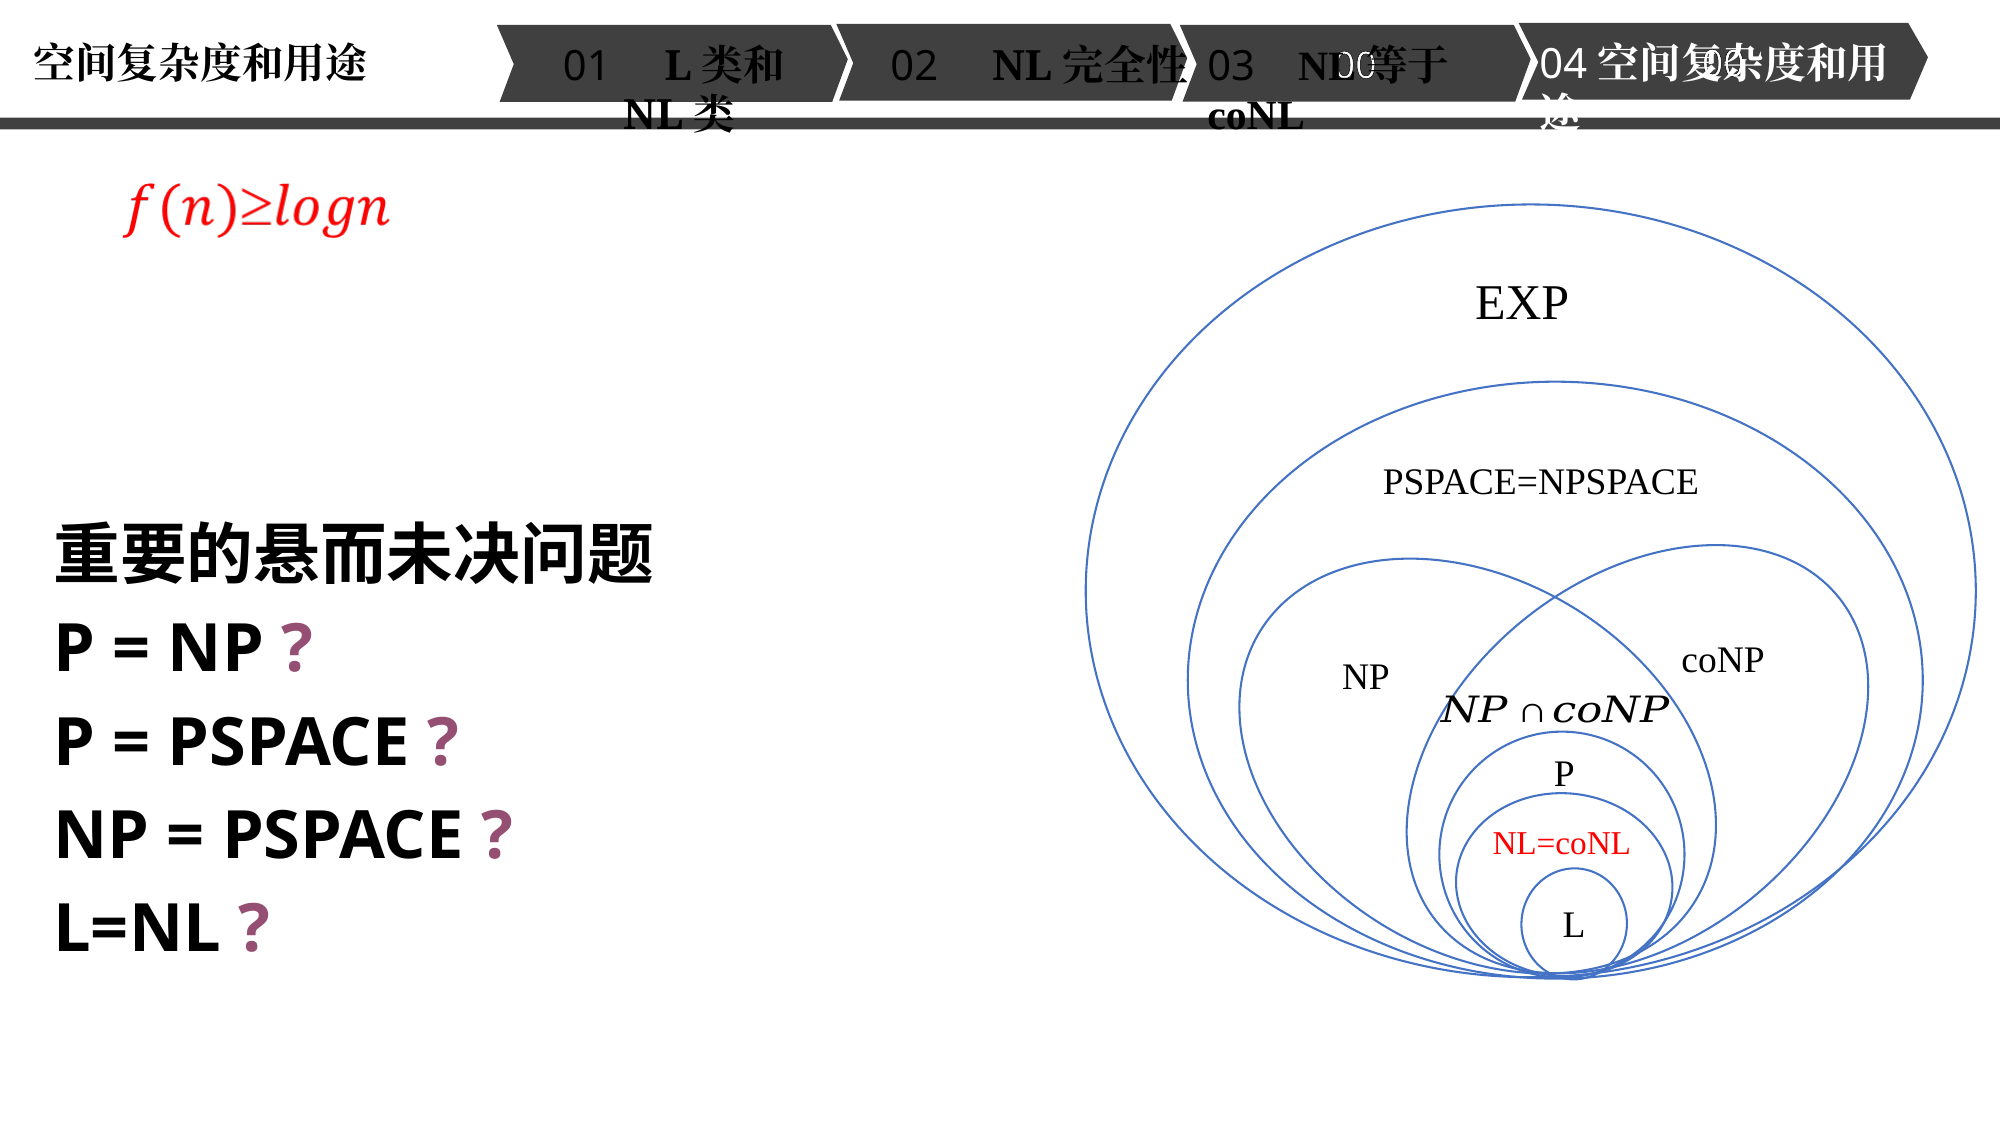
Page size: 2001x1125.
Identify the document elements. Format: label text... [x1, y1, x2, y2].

text_box 重要的悬而未决问题 P = NP ? P = PSPACE ? NP = PSPACE ? L=NL ? [38, 504, 1314, 1030]
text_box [1085, 204, 1976, 980]
picture [122, 183, 390, 238]
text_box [0, 22, 2000, 130]
